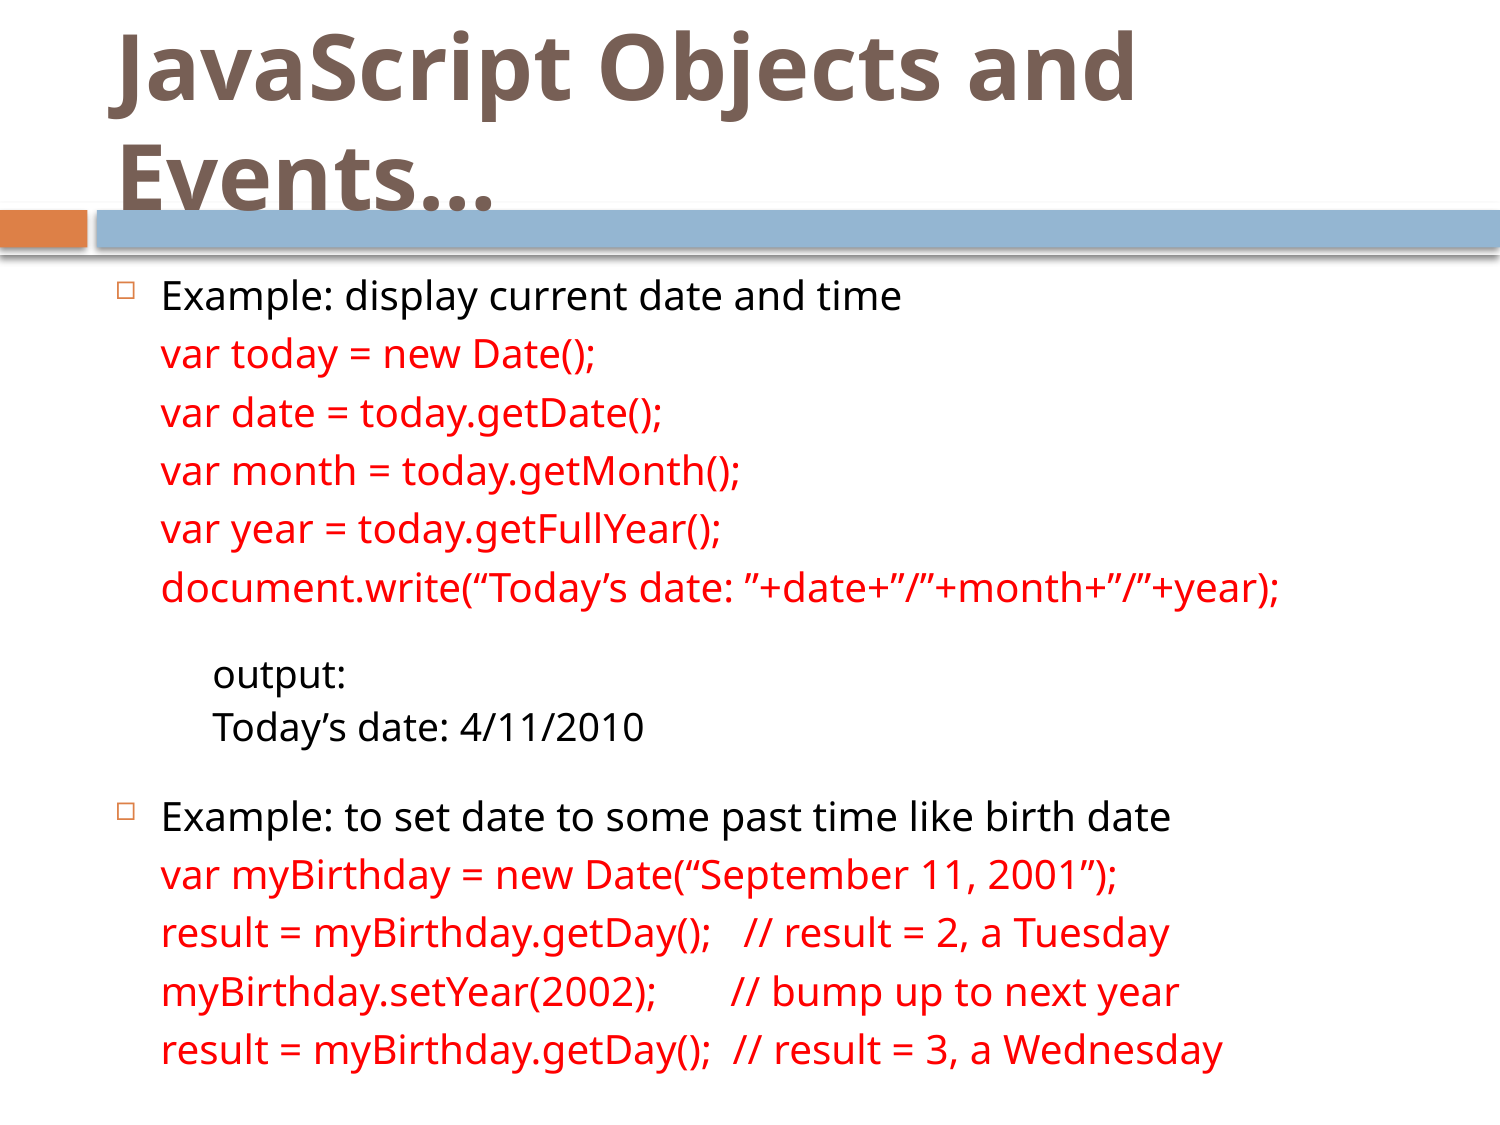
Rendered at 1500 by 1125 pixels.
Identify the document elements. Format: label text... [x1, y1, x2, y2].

title JavaScript Objects and Events… [100, 37, 1438, 200]
list Example: display current date and time var today = new Date(); var date = today.getDate(); var month = today.getMonth(); var year = today.getFullYear(); document.write(“Today’s date: ”+date+”/”+month+”/”+year); output: Today’s date: 4/11/2010 Example: to set date to some past time like birth date var myBirthday = new Date(“September 11, 2001”); result = myBirthday.getDay(); // result = 2, a Tuesday myBirthday.setYear(2002); // bump up to next year result = myBirthday.getDay(); // result = 3, a Wednesday [100, 262, 1438, 1088]
